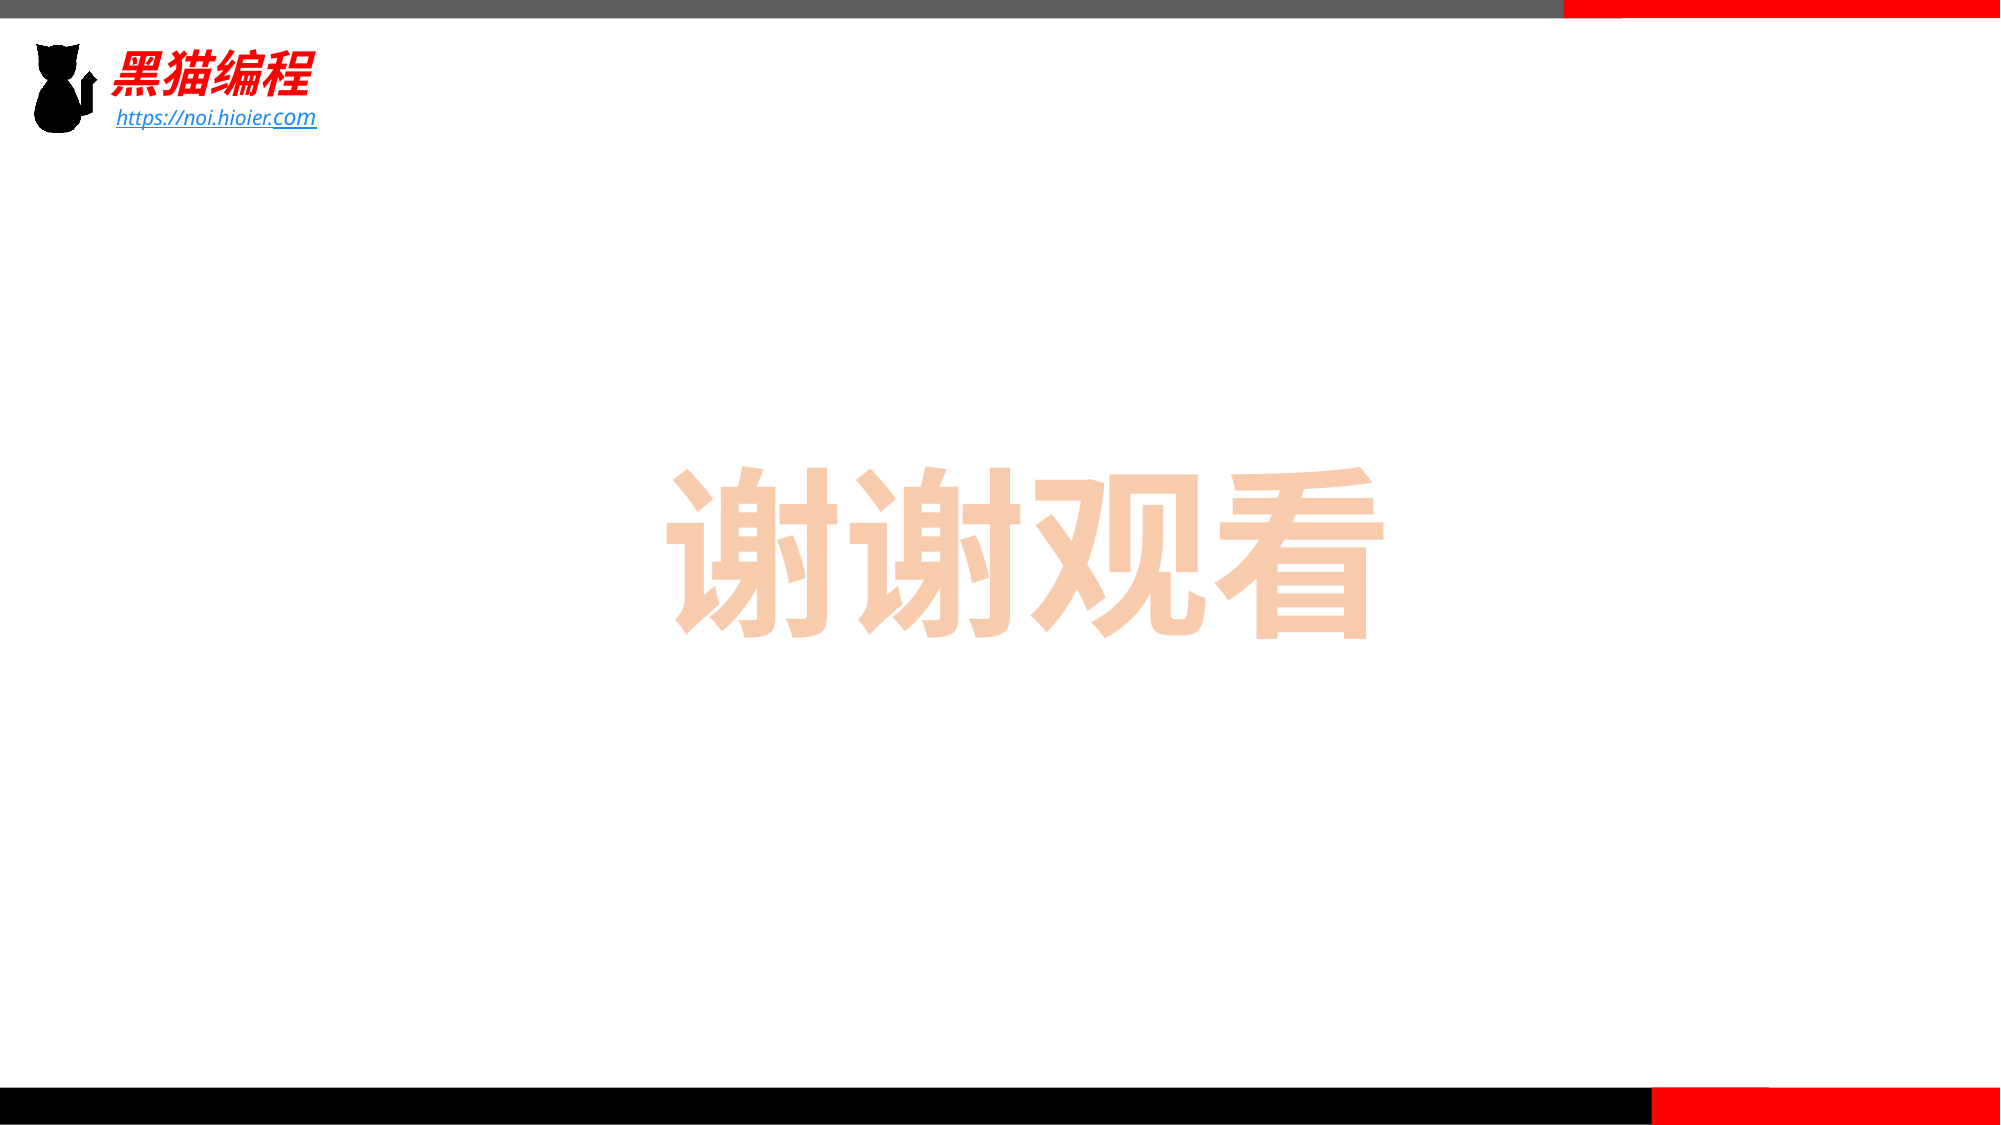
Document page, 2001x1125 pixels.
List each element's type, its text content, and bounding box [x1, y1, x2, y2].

picture [21, 44, 110, 133]
text_box 谢谢观看 [645, 432, 1409, 668]
